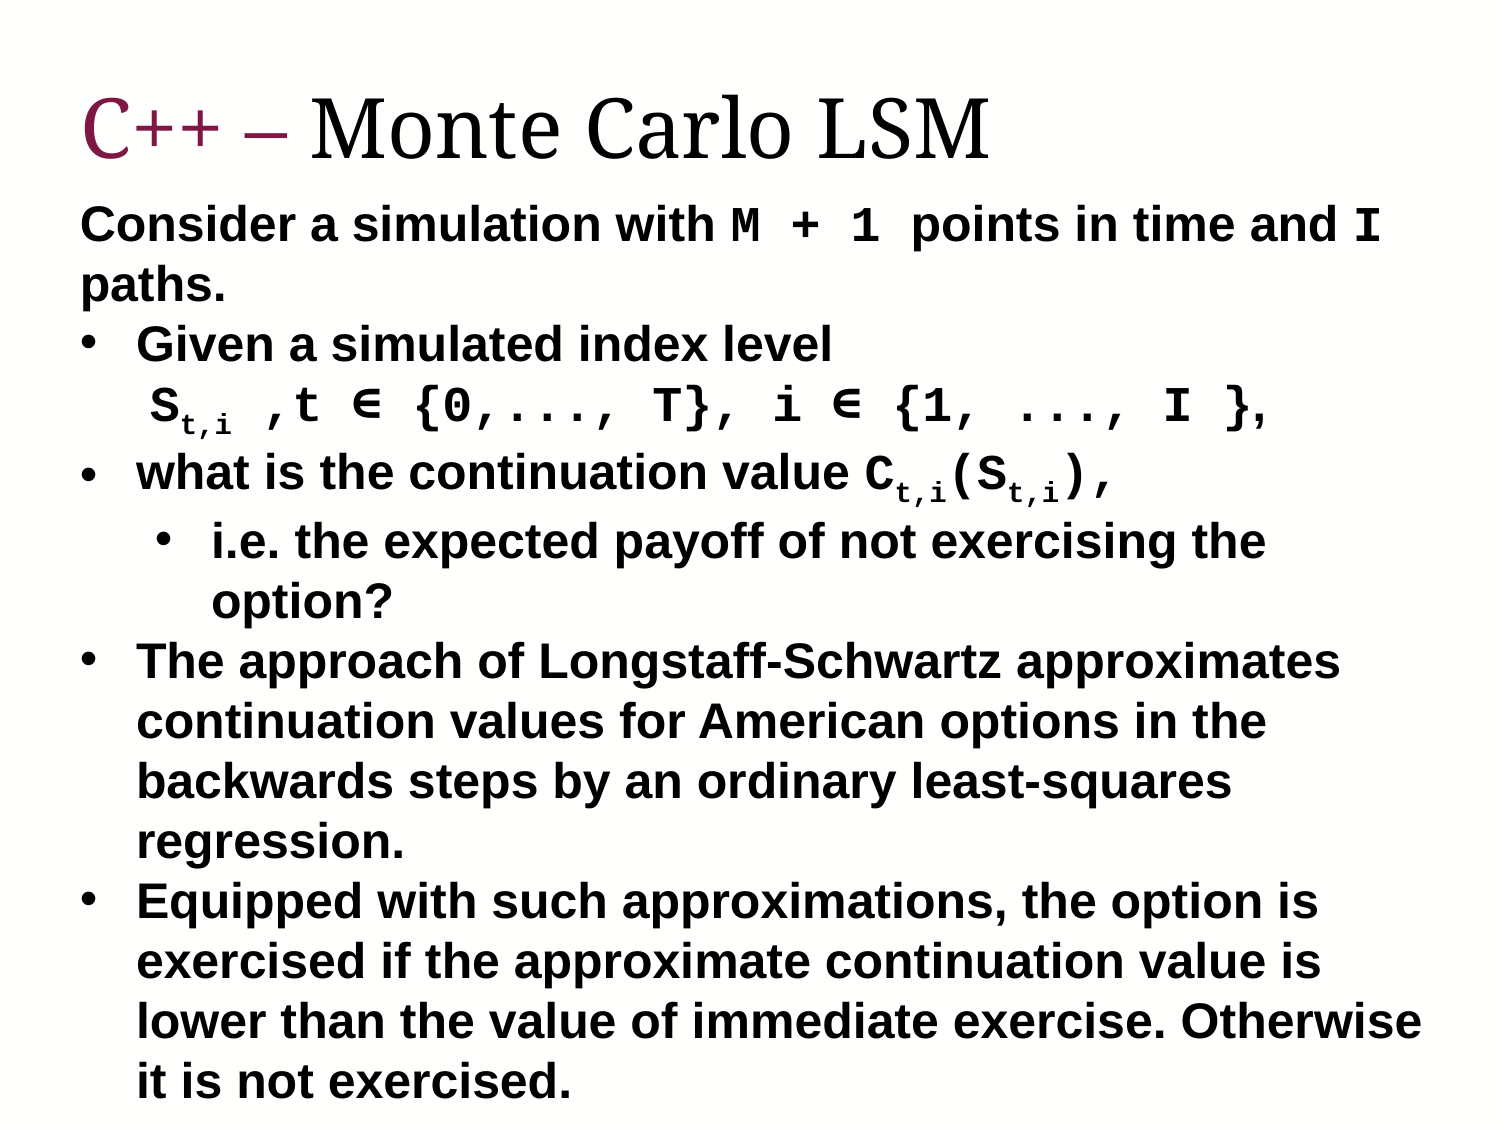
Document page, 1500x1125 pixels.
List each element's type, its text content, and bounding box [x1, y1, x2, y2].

title C++ – Monte Carlo LSM [65, 30, 1341, 184]
text_box Consider a simulation with M + 1 points in time and I paths. Given a simulated index level St,i ,t ∈ {0,..., T}, i ∈ {1, ..., I }, what is the continuation value Ct,i(St,i), i.e. the expected payoff of not exercising the option? The approach of Longstaff-Schwartz approximates continuation values for American options in the backwards steps by an ordinary least-squares regression. Equipped with such approximations, the option is exercised if the approximate continuation value is lower than the value of immediate exercise. Otherwise it is not exercised. [65, 184, 1472, 1116]
